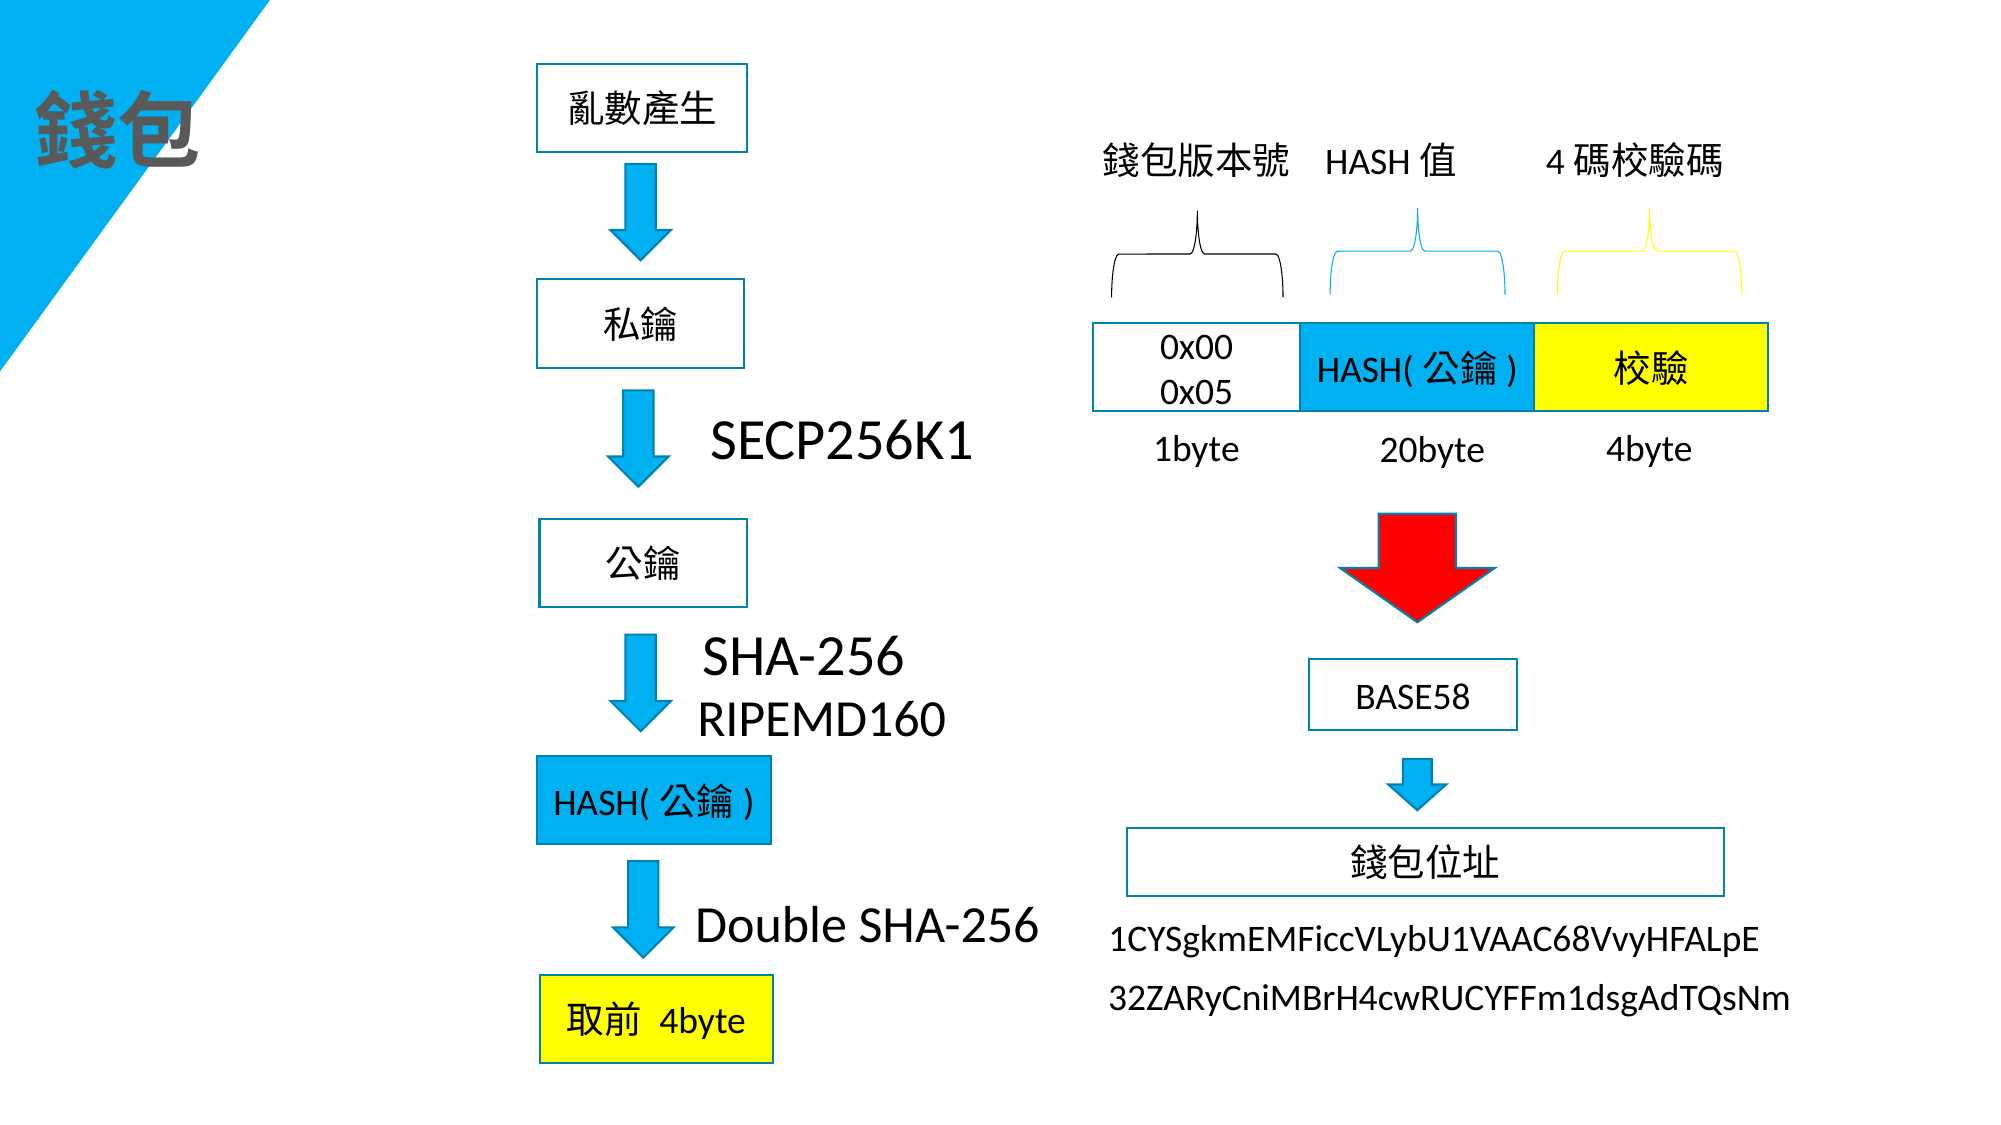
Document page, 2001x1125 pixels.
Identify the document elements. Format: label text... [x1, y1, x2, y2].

text_box 4byte [1591, 416, 1708, 477]
text_box [1329, 207, 1506, 295]
text_box 錢包位址 [1126, 827, 1725, 897]
text_box 32ZARyCniMBrH4cwRUCYFFm1dsgAdTQsNm [1093, 965, 1807, 1025]
text_box 錢包 [19, 60, 242, 186]
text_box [536, 63, 1085, 1064]
text_box [1556, 207, 1743, 295]
text_box 1CYSgkmEMFiccVLybU1VAAC68VvyHFALpE [1093, 907, 1776, 965]
text_box 4碼校驗碼 [1531, 129, 1739, 190]
text_box [1385, 757, 1449, 812]
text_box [1092, 323, 1769, 412]
text_box BASE58 [1308, 658, 1518, 731]
text_box 錢包版本號 [1087, 129, 1306, 190]
text_box [1336, 512, 1498, 624]
text_box 20byte [1364, 417, 1501, 477]
text_box [0, 0, 272, 374]
text_box 1byte [1138, 416, 1255, 477]
text_box HASH值 [1310, 129, 1472, 190]
text_box [1111, 210, 1284, 298]
